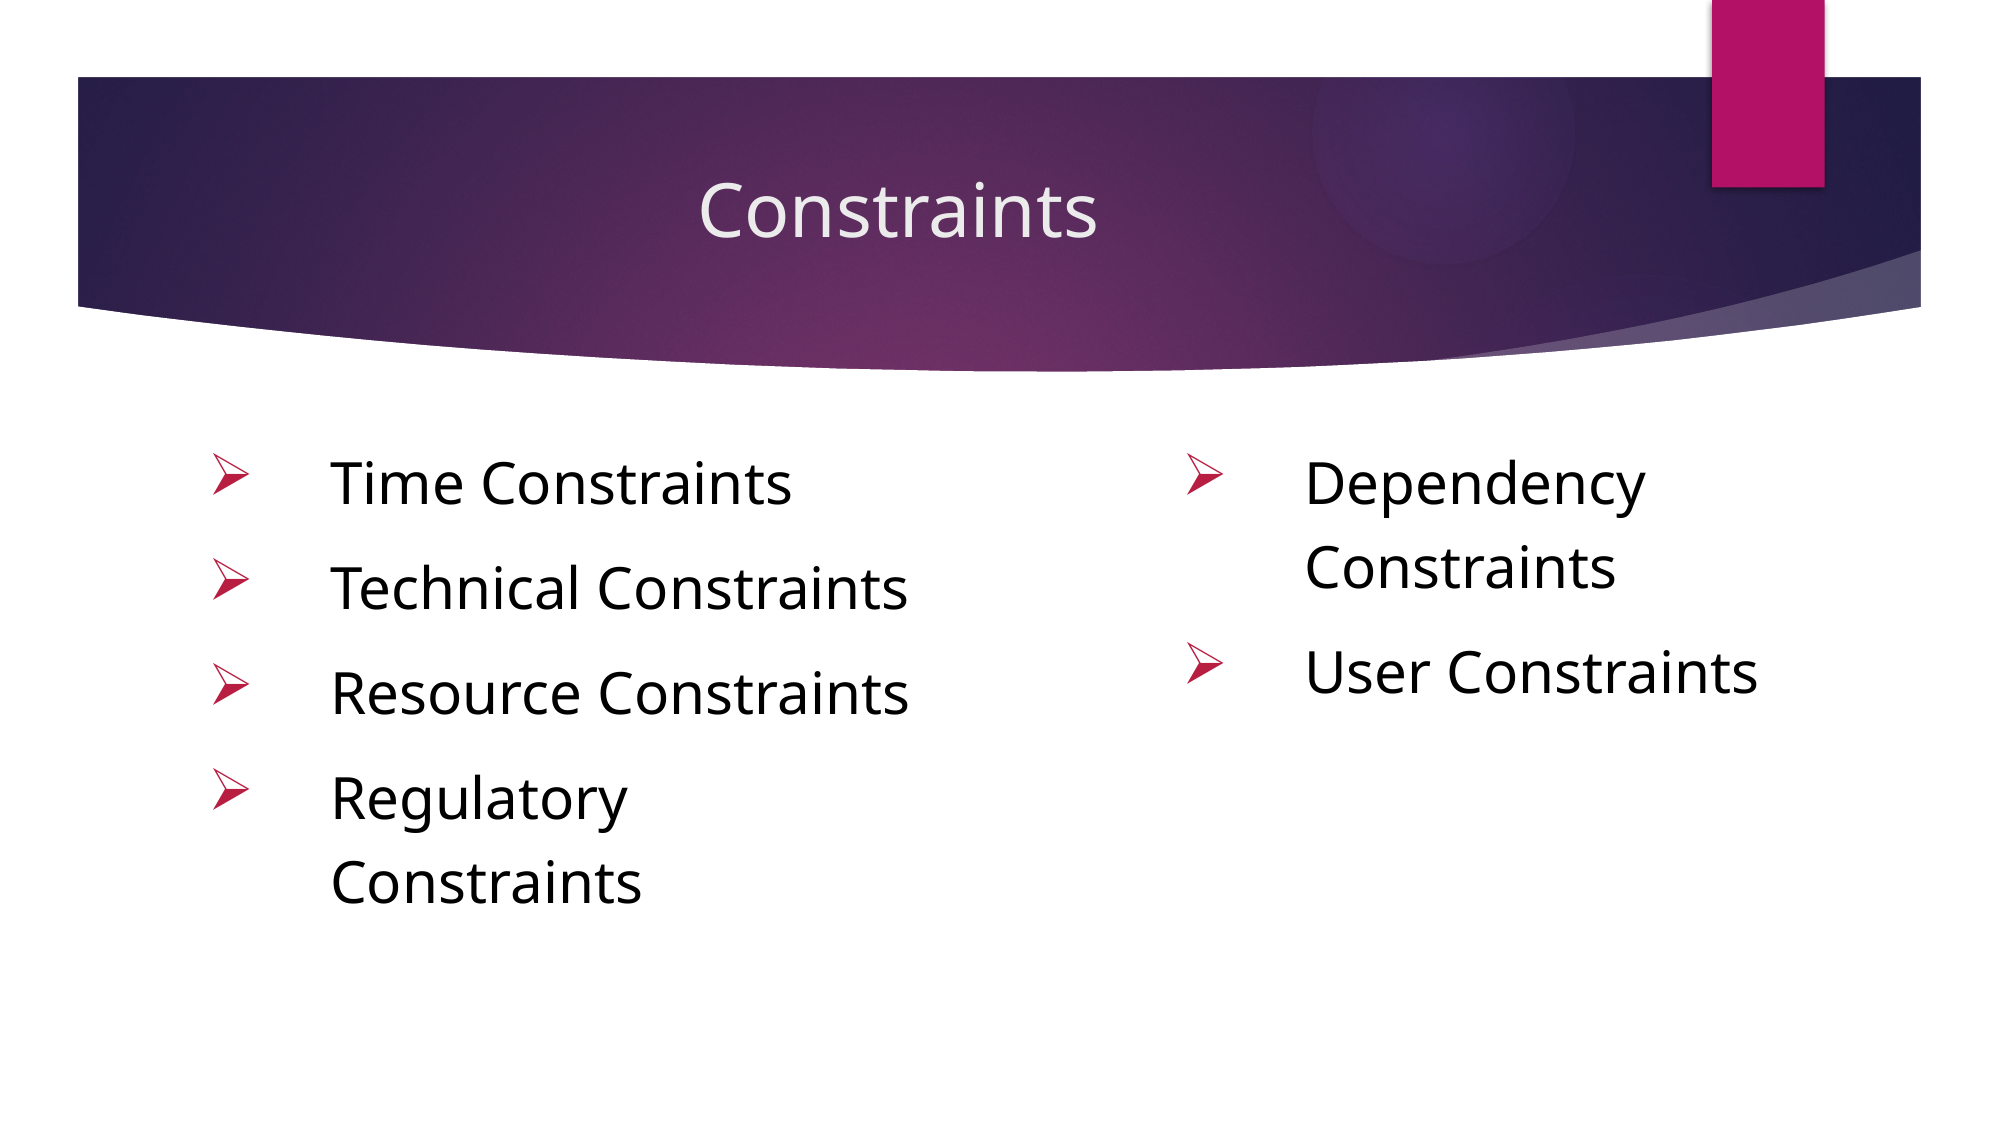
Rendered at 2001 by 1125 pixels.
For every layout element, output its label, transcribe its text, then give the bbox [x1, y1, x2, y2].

title Constraints [189, 116, 1627, 300]
text_box Time Constraints Technical Constraints Resource Constraints Regulatory Constraints Dependency Constraints User Constraints [0, 425, 1947, 993]
